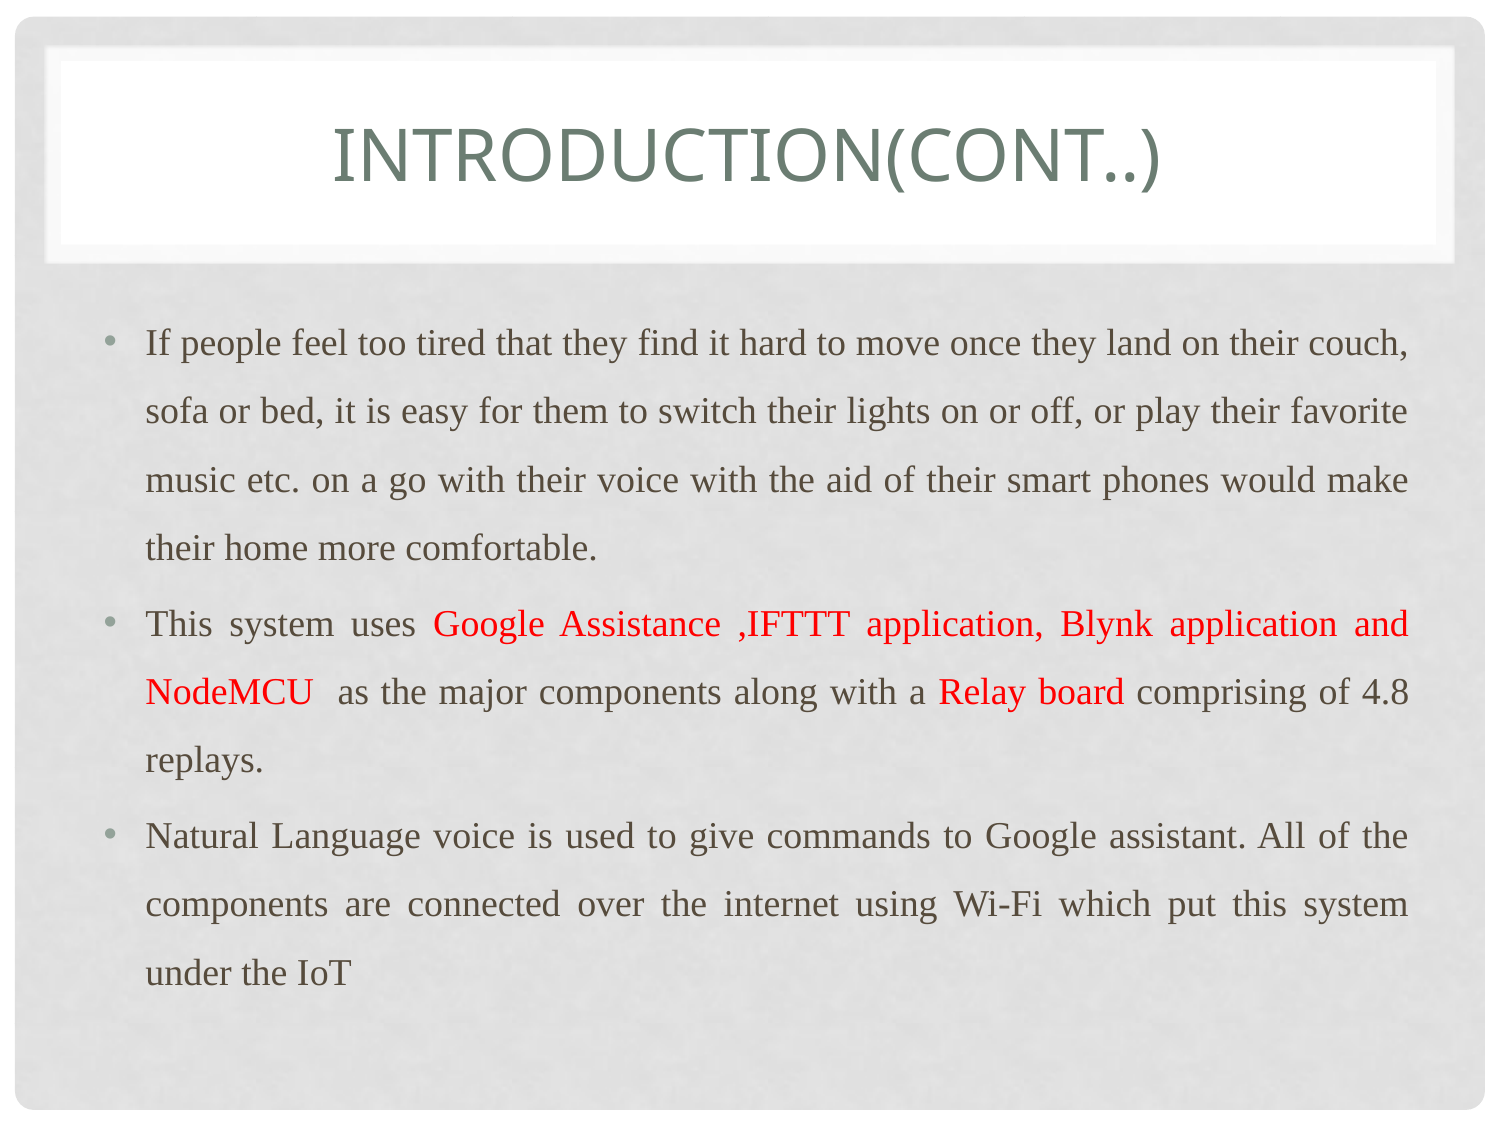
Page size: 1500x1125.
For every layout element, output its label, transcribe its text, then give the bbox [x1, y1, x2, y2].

list If people feel too tired that they find it hard to move once they land on their couch, sofa or bed, it is easy for them to switch their lights on or off, or play their favorite music etc. on a go with their voice with the aid of their smart phones would make their home more comfortable. This system uses Google Assistance ,IFTTT application, Blynk application and NodeMCU as the major components along with a Relay board comprising of 4.8 replays. Natural Language voice is used to give commands to Google assistant. All of the components are connected over the internet using Wi-Fi which put this system under the IoT [75, 287, 1425, 1005]
title Introduction(cont..) [69, 66, 1425, 238]
